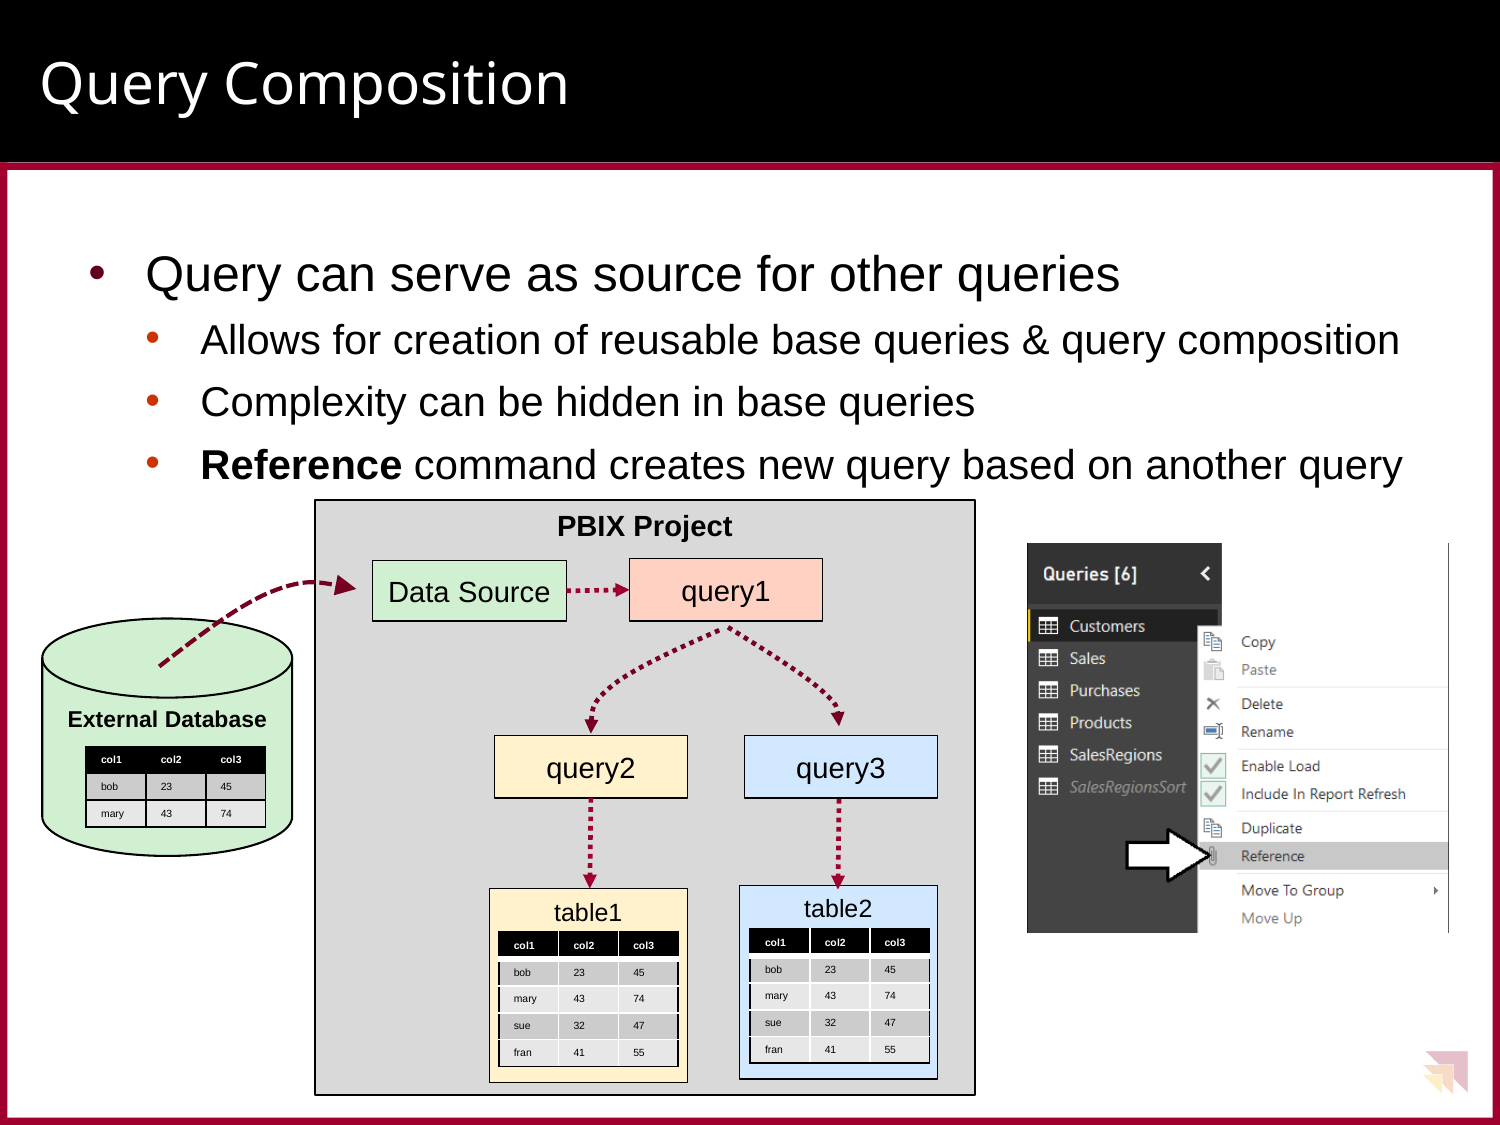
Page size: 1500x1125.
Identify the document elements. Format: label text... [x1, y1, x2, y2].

table_cell 55 [871, 1037, 929, 1062]
table_cell 41 [811, 1037, 869, 1062]
text_box query1 [627, 556, 825, 623]
table_cell 45 [207, 774, 265, 799]
table_cell 23 [147, 774, 205, 799]
table_header col3 [619, 933, 677, 956]
table_cell fran [751, 1037, 809, 1062]
table_cell mary [87, 801, 145, 826]
table_cell sue [500, 1014, 558, 1039]
text_box [585, 628, 721, 734]
table_cell bob [87, 774, 145, 799]
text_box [1027, 543, 1449, 933]
table_cell bob [500, 962, 558, 985]
text_box [157, 574, 357, 669]
table_header col2 [147, 747, 205, 772]
title Query Composition [24, 12, 1438, 150]
table_cell bob [751, 959, 809, 982]
text_box Data Source [371, 559, 568, 623]
table_header col2 [811, 930, 869, 953]
table_cell 47 [871, 1011, 929, 1036]
table_cell 32 [811, 1011, 869, 1036]
table_header col3 [207, 747, 265, 772]
text_box table1 [487, 887, 689, 1084]
table_cell 55 [619, 1040, 677, 1066]
table_cell fran [500, 1040, 558, 1066]
table_cell 74 [871, 984, 929, 1009]
table_cell mary [500, 987, 558, 1012]
table_header col1 [751, 930, 809, 953]
text_box query3 [742, 733, 940, 800]
table_cell 43 [559, 987, 618, 1012]
table_cell 43 [811, 984, 869, 1009]
table_cell 41 [559, 1040, 618, 1066]
table_cell 32 [559, 1014, 618, 1039]
table_cell 74 [619, 987, 677, 1012]
table_cell 47 [619, 1014, 677, 1039]
text_box [726, 625, 845, 727]
table_cell 45 [619, 962, 677, 985]
table_cell 23 [559, 962, 618, 985]
list Query can serve as source for other queries Allows for creation of reusable base queries & query composition Complexity can be hidden in base queries Reference command creates new query based on another query [73, 234, 1449, 1085]
table_cell 43 [147, 801, 205, 826]
table_cell 23 [811, 959, 869, 982]
table_header col2 [559, 933, 618, 956]
table_header col1 [87, 747, 145, 772]
text_box table2 [737, 883, 939, 1081]
table_cell 45 [871, 959, 929, 982]
text_box PBIX Project [313, 498, 977, 1097]
table_cell mary [751, 984, 809, 1009]
table_header col1 [500, 933, 558, 956]
table_cell 74 [207, 801, 265, 826]
table_cell sue [751, 1011, 809, 1036]
text_box query2 [492, 733, 690, 800]
table_header col3 [871, 930, 929, 953]
text_box External Database [40, 616, 295, 859]
